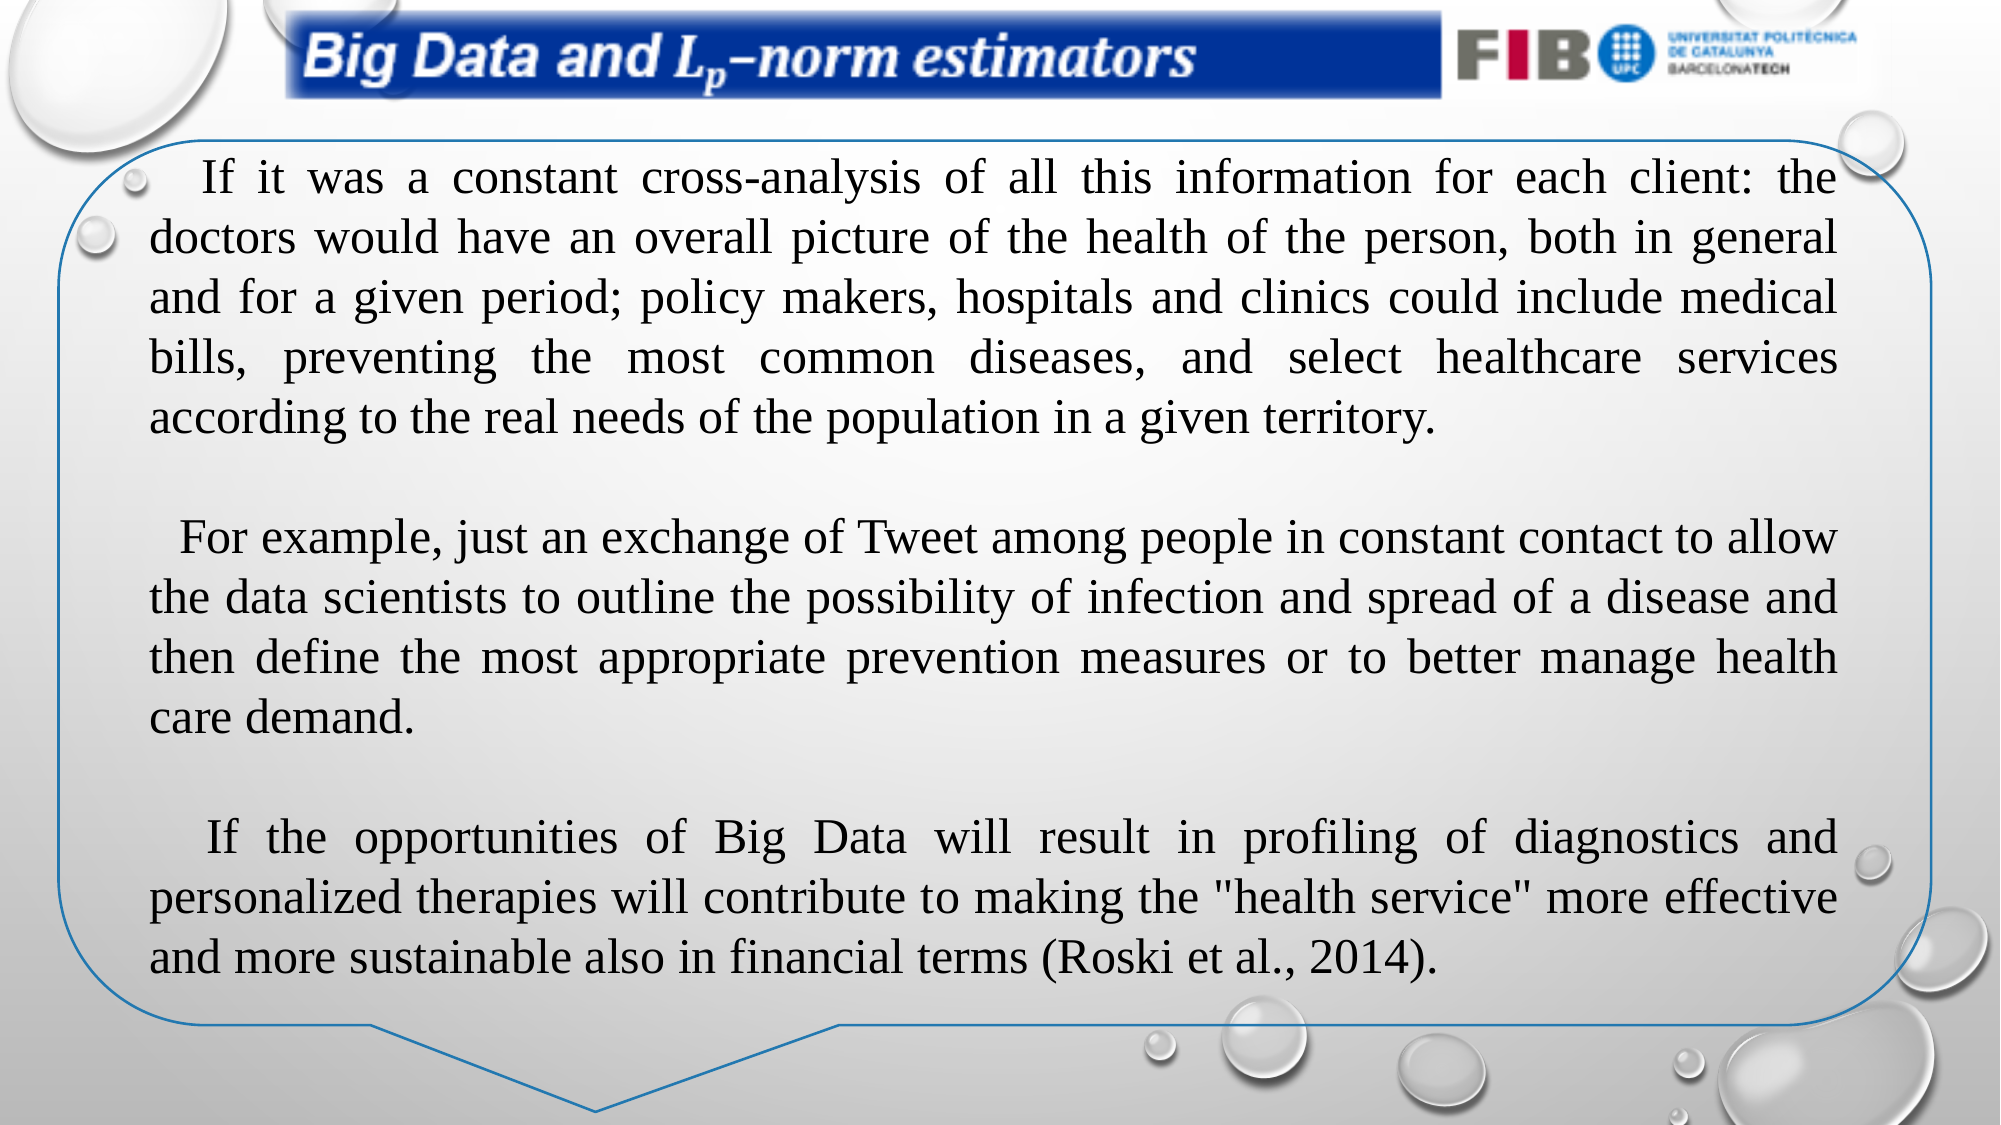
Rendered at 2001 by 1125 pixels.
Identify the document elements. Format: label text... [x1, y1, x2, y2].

text_box [57, 139, 1933, 1114]
text_box If it was a constant cross-analysis of all this information for each client: the doctors would have an overall picture of the health of the person, both in general and for a given period; policy makers, hospitals and clinics could include medical bills, preventing the most common diseases, and select healthcare services according to the real needs of the population in a given territory. For example, just an exchange of Tweet among people in constant contact to allow the data scientists to outline the possibility of infection and spread of a disease and then define the most appropriate prevention measures or to better manage health care demand. If the opportunities of Big Data will result in profiling of diagnostics and personalized therapies will contribute to making the "health service" more effective and more sustainable also in financial terms (Roski et al., 2014). [134, 76, 1856, 157]
picture [0, 0, 2000, 1125]
